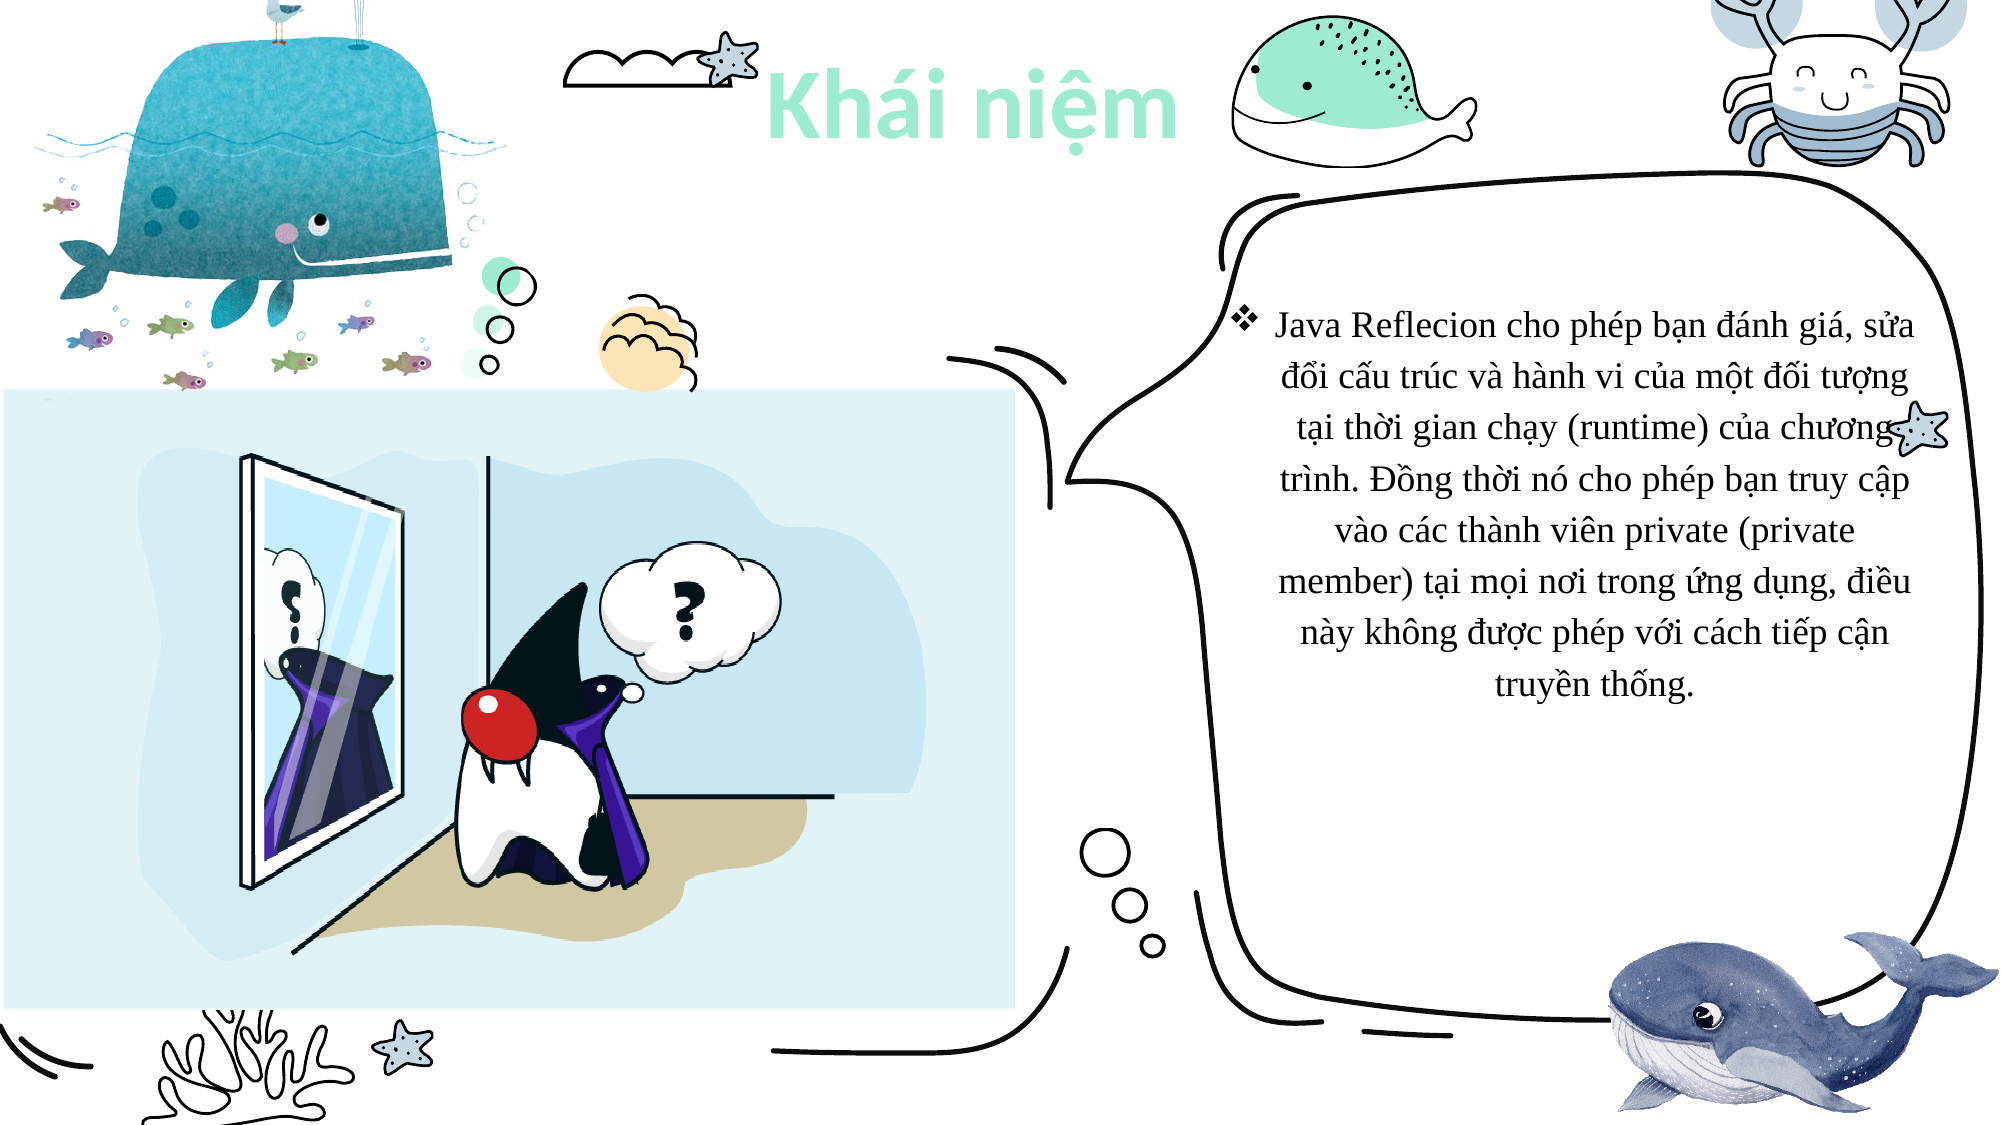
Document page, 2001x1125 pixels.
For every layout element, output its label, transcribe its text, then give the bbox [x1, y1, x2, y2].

text_box [997, 348, 1064, 382]
picture [1079, 827, 1167, 960]
picture [1608, 874, 2000, 1125]
picture [1231, 14, 1478, 168]
text_box Java Reflecion cho phép bạn đánh giá, sửa đổi cấu trúc và hành vi của một đối tượng tại thời gian chạy (runtime) của chương trình. Đồng thời nó cho phép bạn truy cập vào các thành viên private (private member) tại mọi nơi trong ứng dụng, điều này không được phép với cách tiếp cận truyền thống. [1210, 286, 1934, 711]
text_box Khái niệm [546, 31, 1231, 167]
picture [562, 31, 759, 89]
text_box [21, 1039, 91, 1067]
picture [1886, 400, 1949, 458]
text_box [0, 1026, 56, 1077]
text_box [1196, 892, 1322, 1024]
picture [1710, 0, 1967, 168]
text_box [948, 358, 1051, 508]
text_box [773, 948, 1068, 1054]
picture [371, 1019, 434, 1077]
text_box [1221, 195, 1298, 269]
text_box [1067, 172, 1982, 1021]
picture [1, 0, 1015, 1125]
